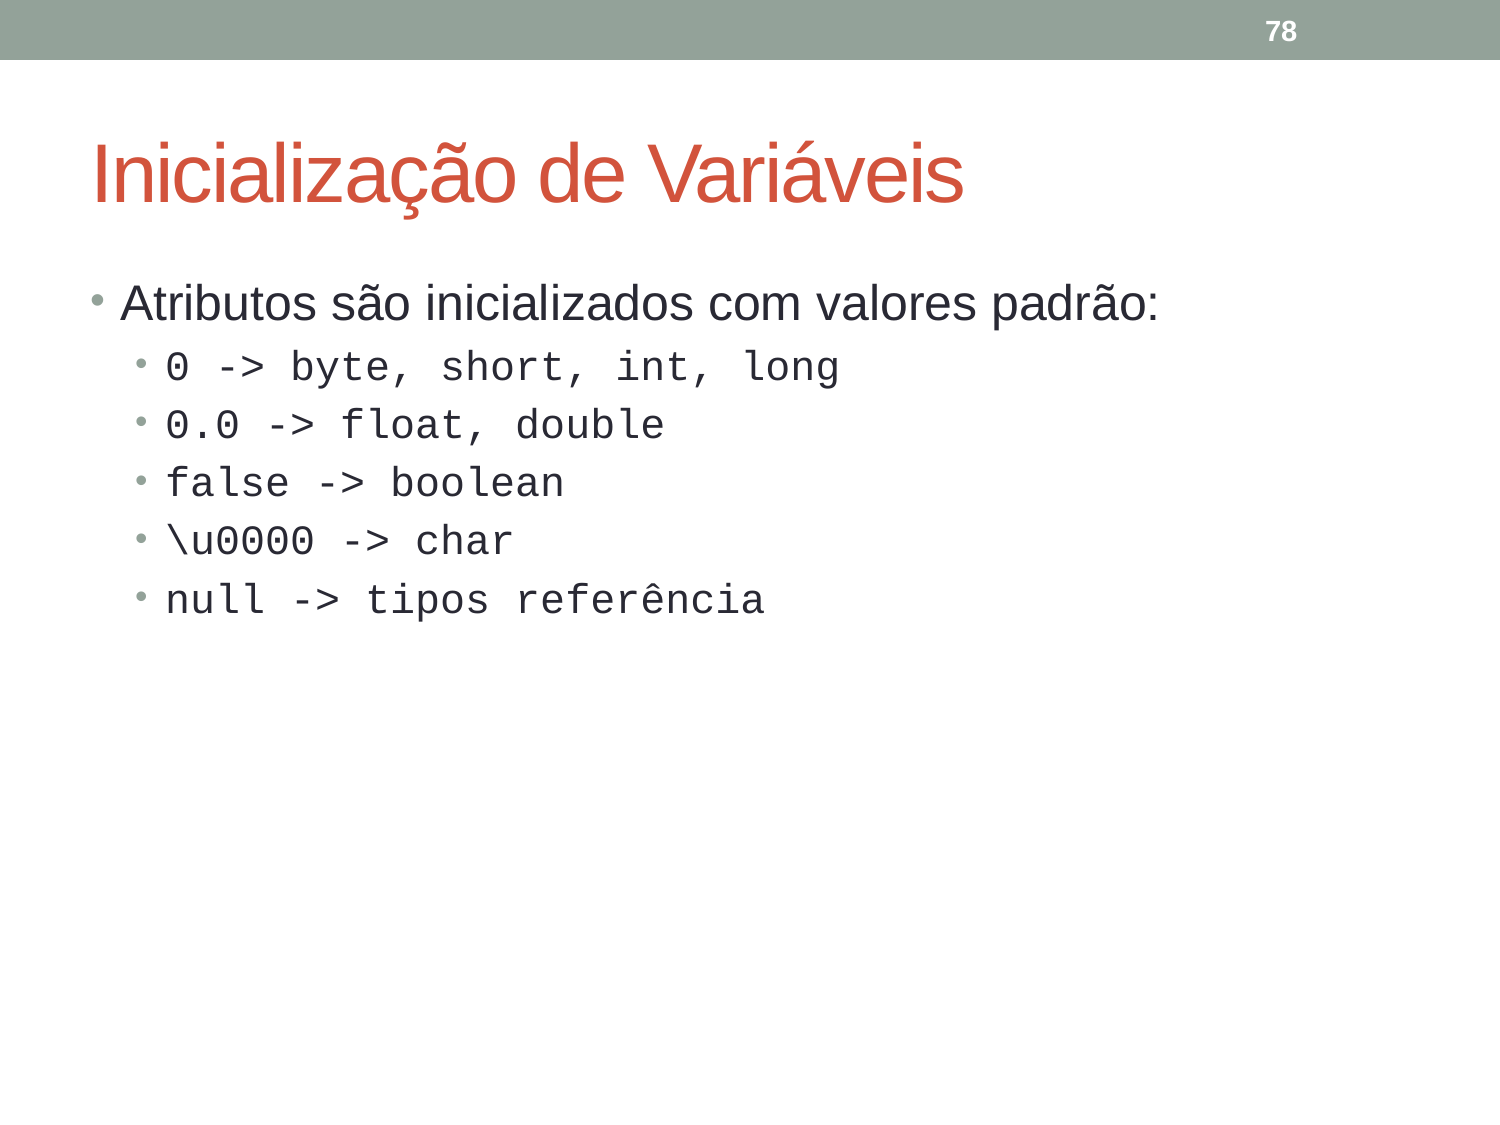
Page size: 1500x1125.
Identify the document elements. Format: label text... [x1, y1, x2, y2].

slide_number 78 [1250, 3, 1425, 57]
title Inicialização de Variáveis [75, 87, 1425, 250]
list Atributos são inicializados com valores padrão: 0 -> byte, short, int, long 0.0 -> float, double false -> boolean \u0000 -> char null -> tipos referência [75, 262, 1425, 1063]
